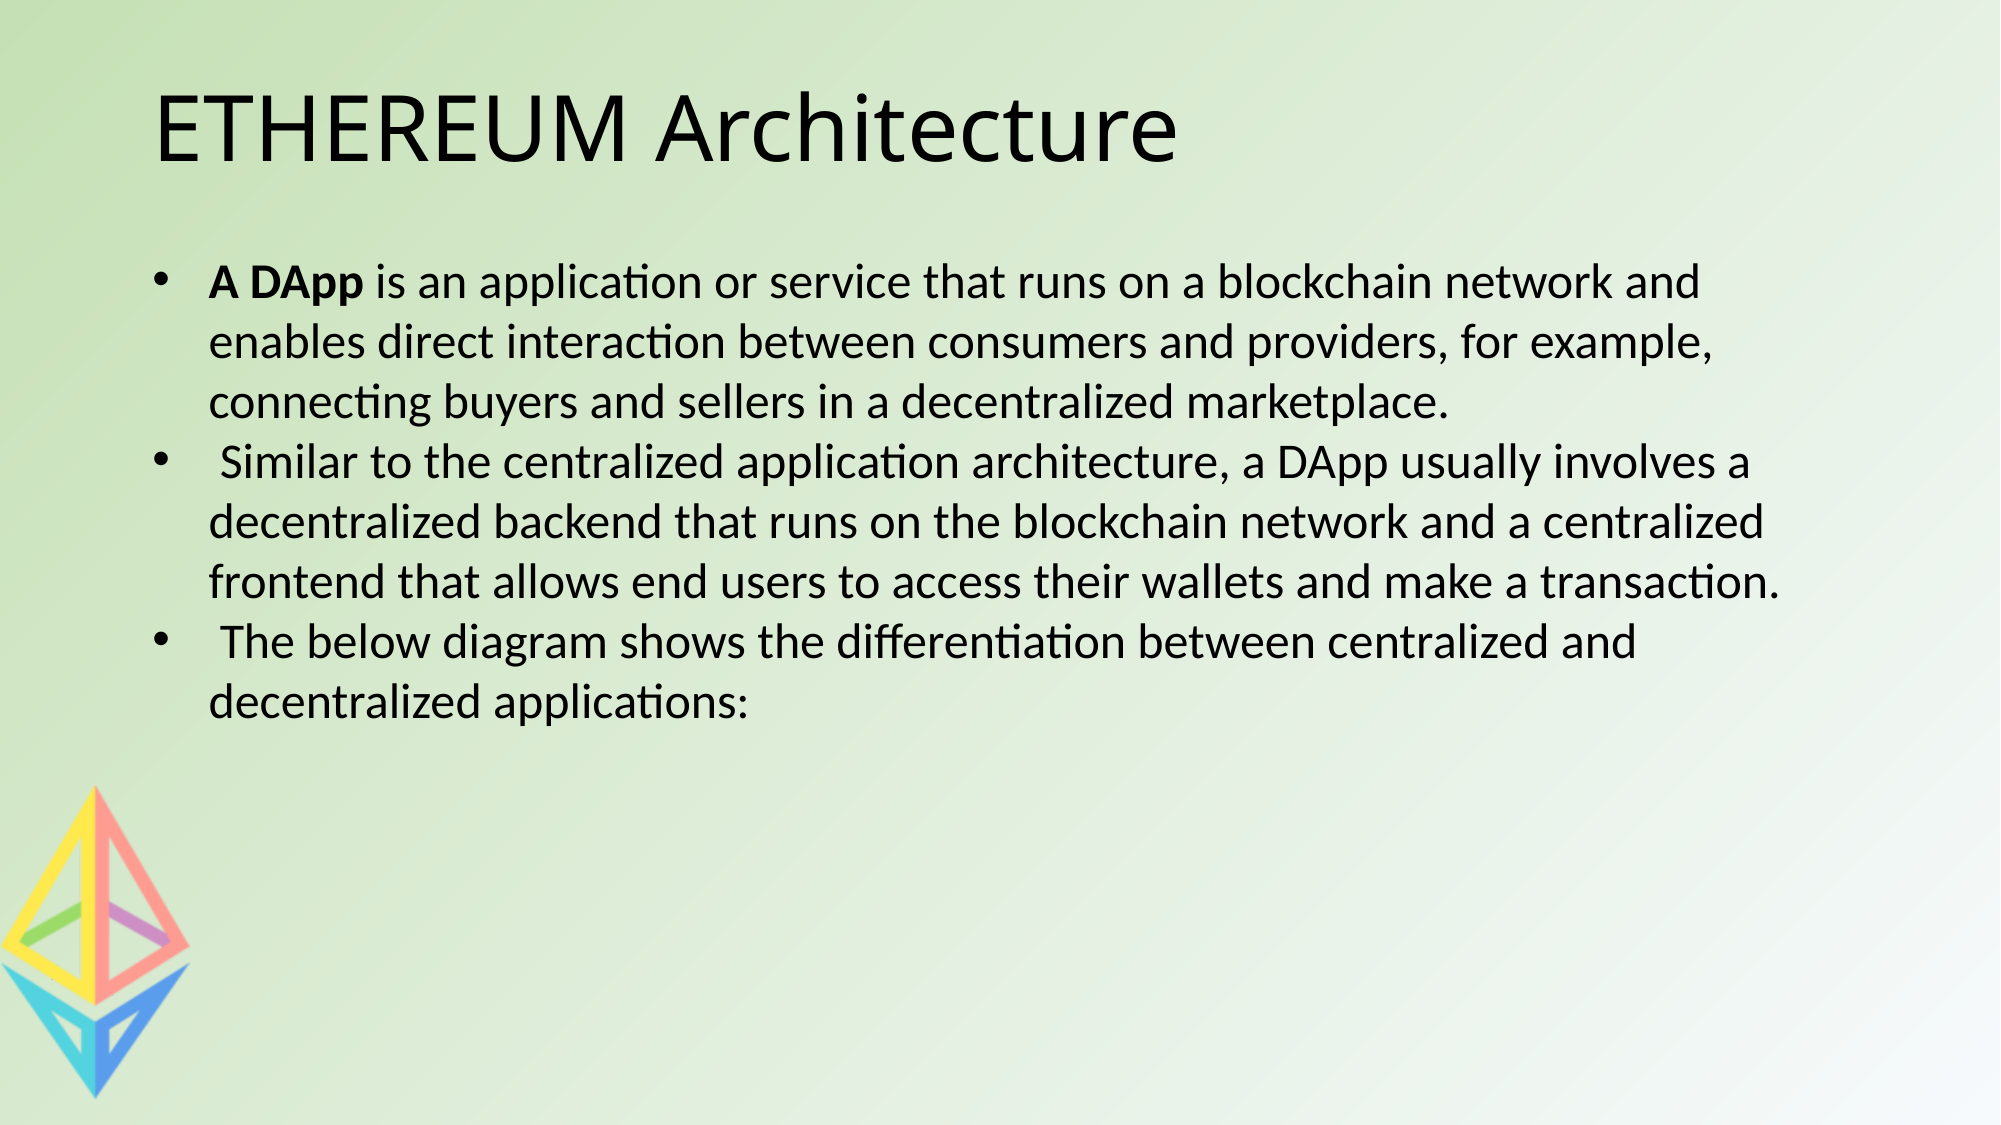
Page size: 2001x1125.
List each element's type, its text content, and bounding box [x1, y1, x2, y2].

title ETHEREUM Architecture [137, 23, 1863, 241]
picture [1, 785, 190, 1099]
text_box A DApp is an application or service that runs on a blockchain network and enables direct interaction between consumers and providers, for example, connecting buyers and sellers in a decentralized marketplace. Similar to the centralized application architecture, a DApp usually involves a decentralized backend that runs on the blockchain network and a centralized frontend that allows end users to access their wallets and make a transaction. The below diagram shows the differentiation between centralized and decentralized applications: [137, 240, 1830, 736]
